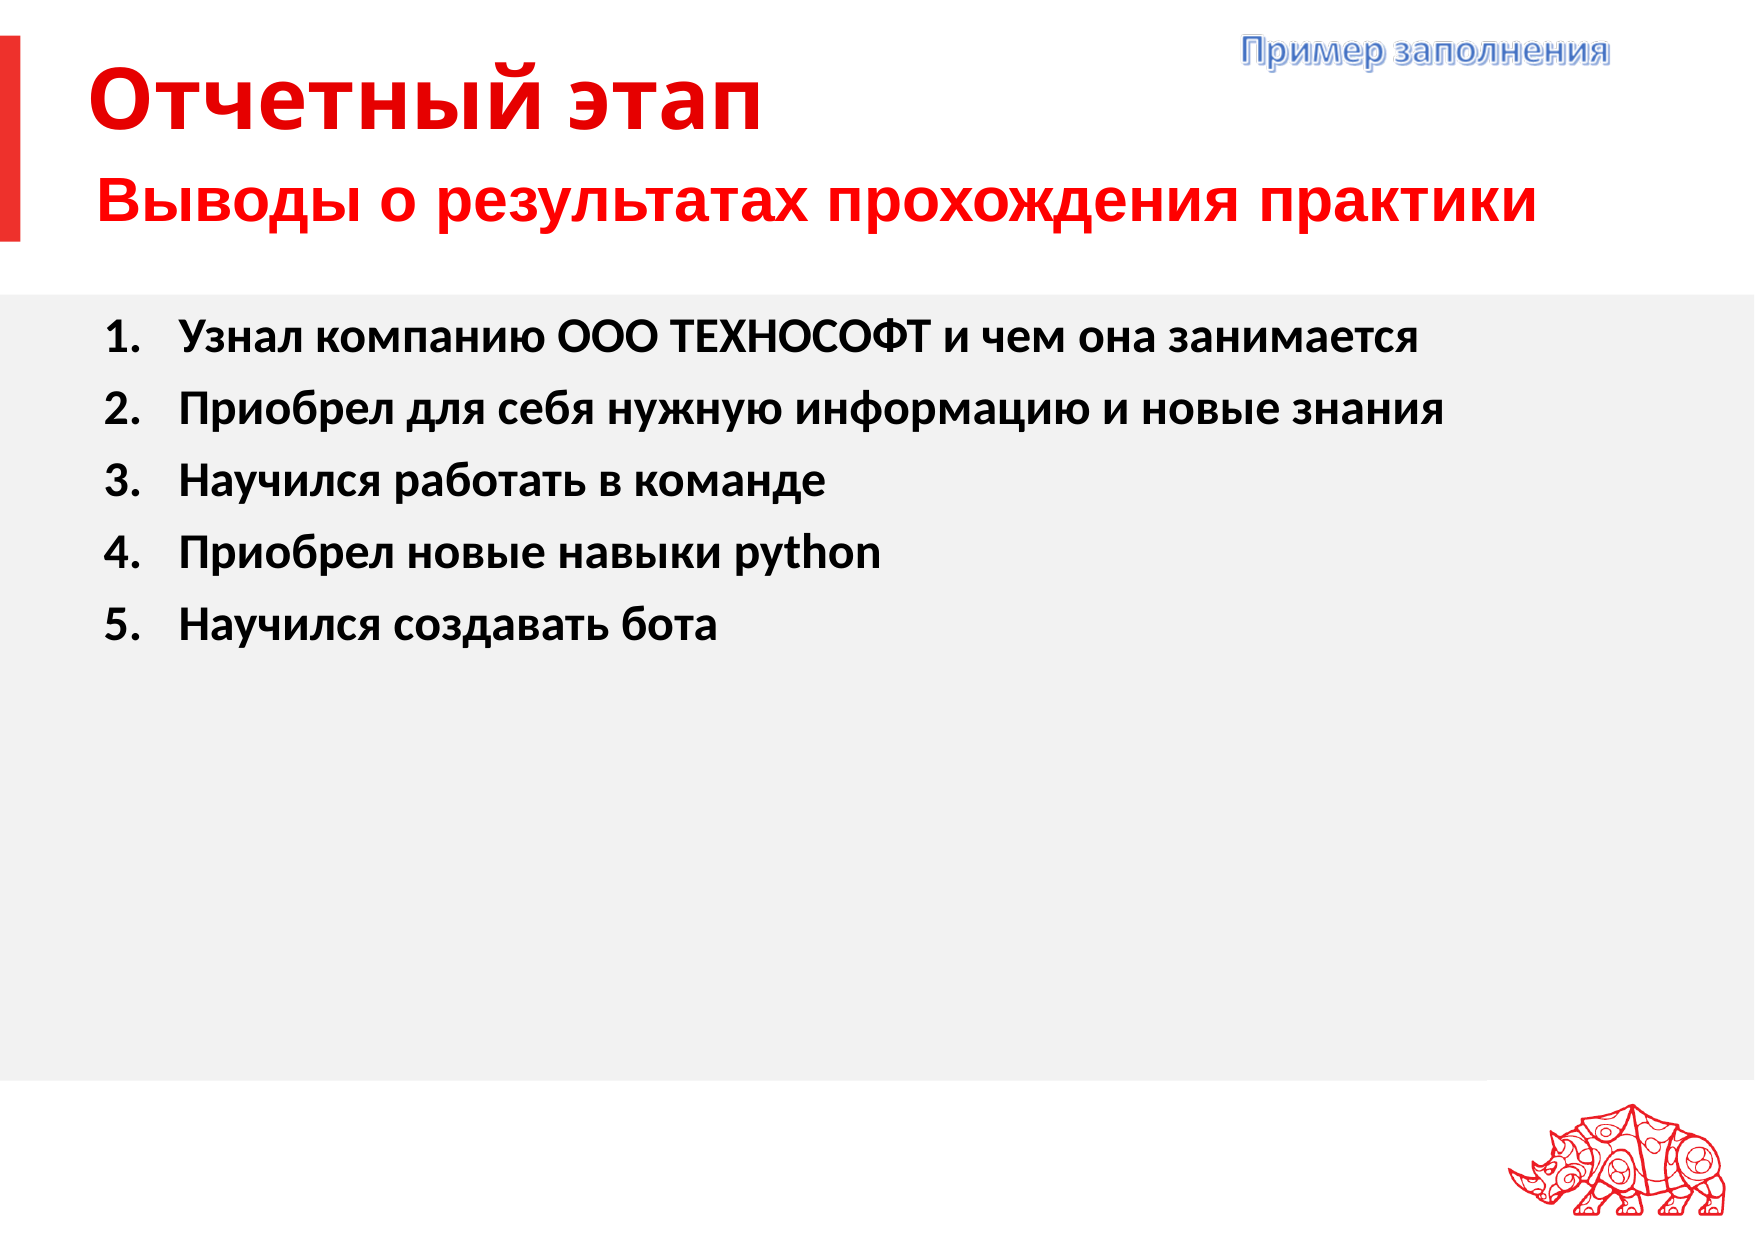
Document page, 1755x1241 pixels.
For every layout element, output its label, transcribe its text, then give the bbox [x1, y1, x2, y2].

picture [1095, 15, 1755, 82]
picture [1487, 1080, 1755, 1229]
title Отчетный этап [86, 54, 1676, 148]
list Узнал компанию ООО ТЕХНОСОФТ и чем она занимается Приобрел для себя нужную информацию и новые знания Научился работать в команде Приобрел новые навыки python Научился создавать бота [86, 301, 1699, 1031]
list Выводы о результатах прохождения практики [64, 150, 1677, 244]
